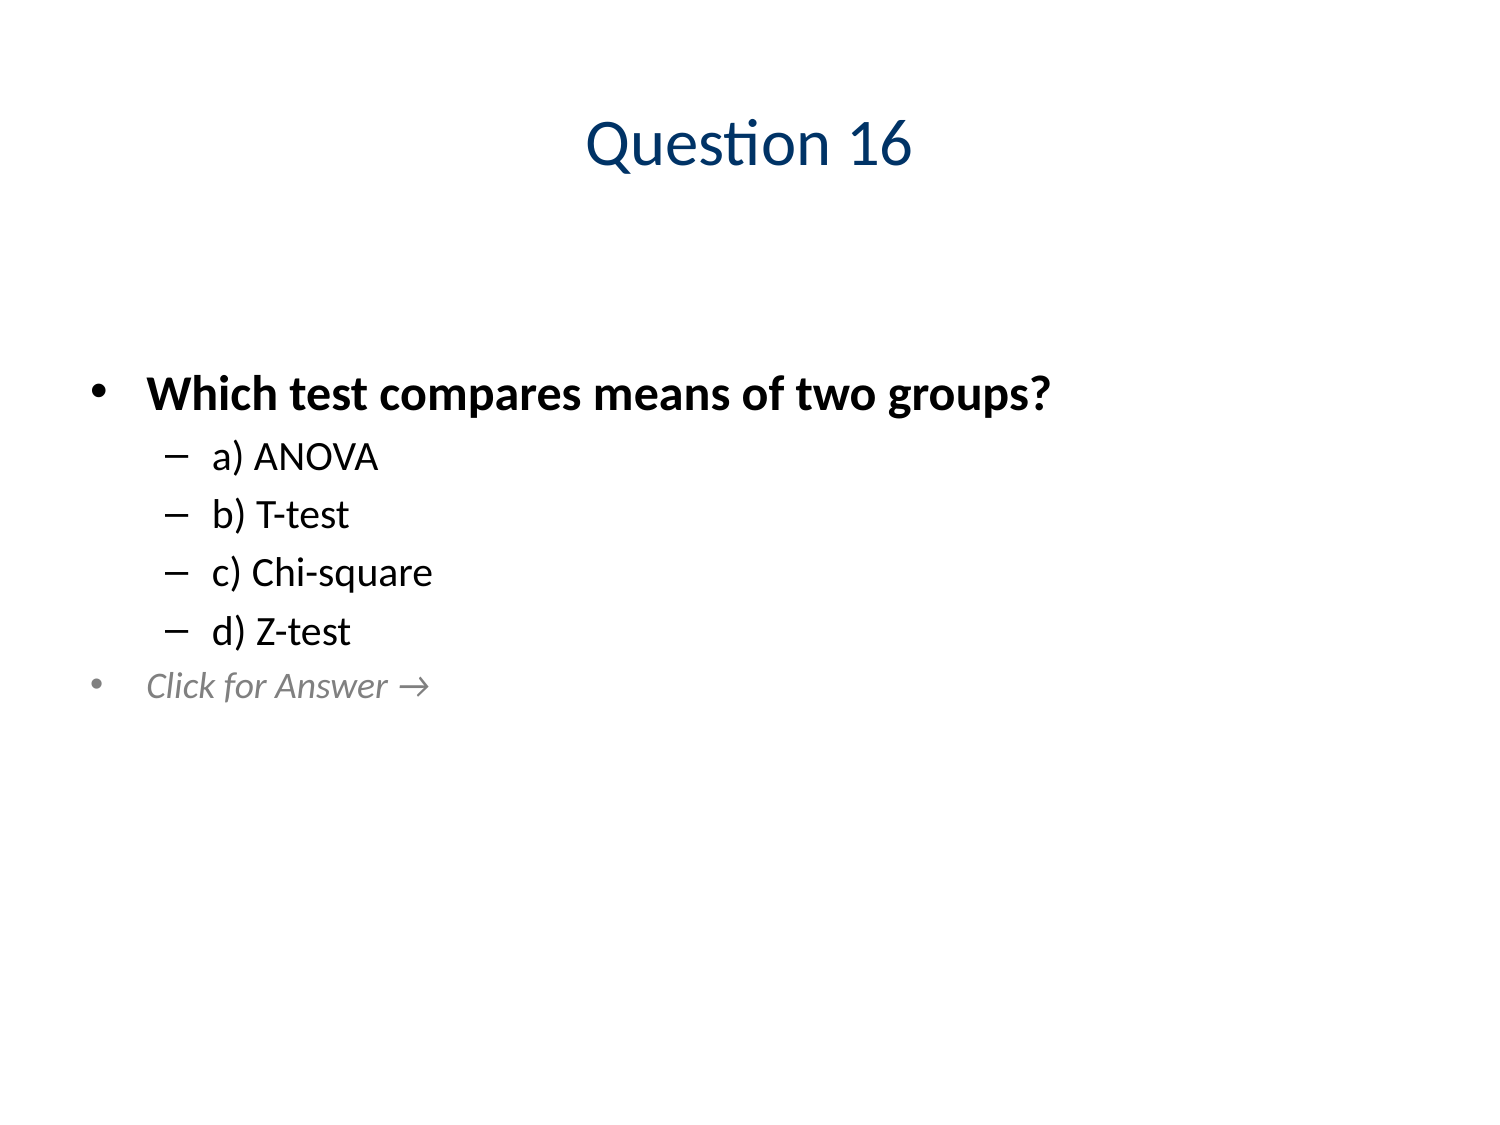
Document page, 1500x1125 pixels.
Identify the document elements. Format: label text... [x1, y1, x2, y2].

list Which test compares means of two groups? a) ANOVA b) T-test c) Chi-square d) Z-test Click for Answer → [75, 262, 1425, 1005]
title Question 16 [75, 45, 1425, 233]
